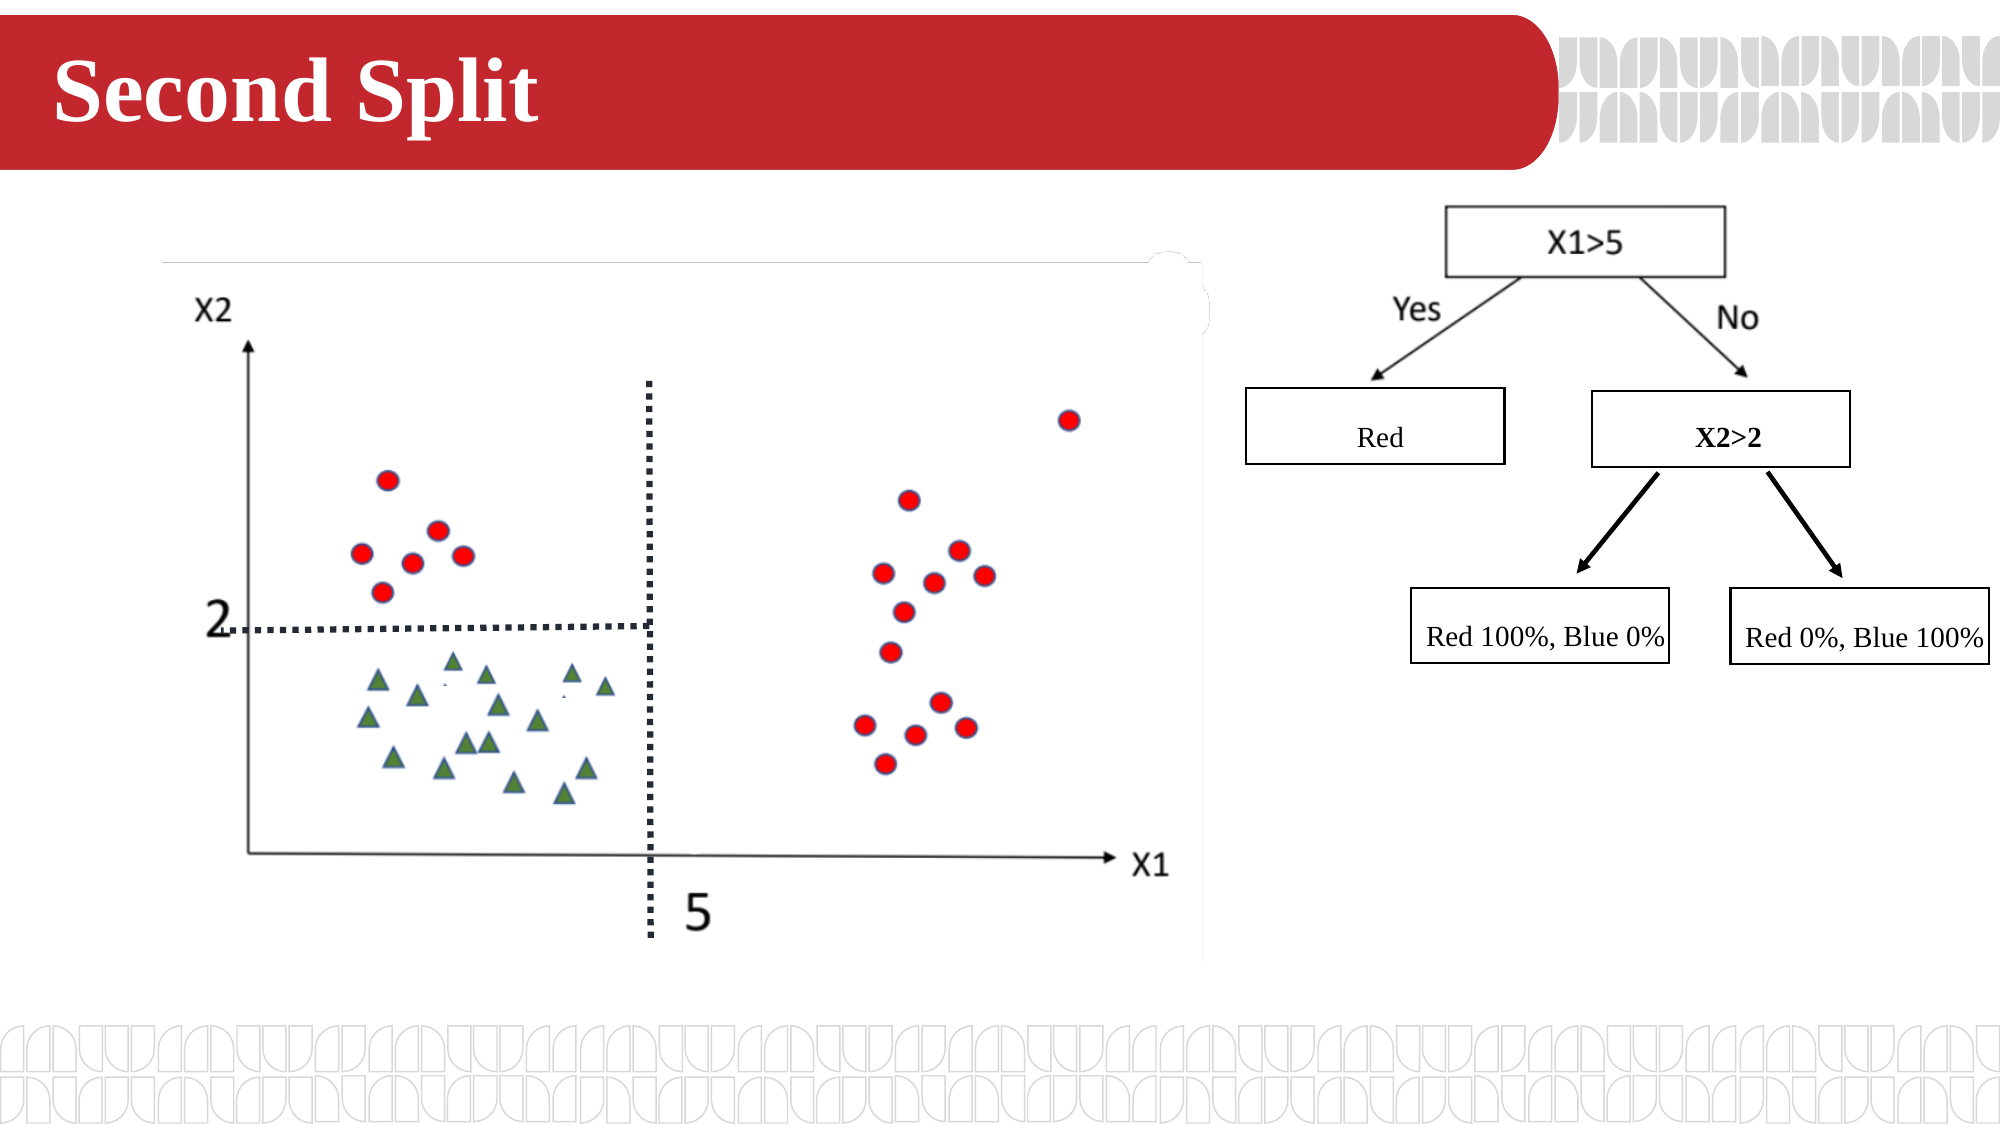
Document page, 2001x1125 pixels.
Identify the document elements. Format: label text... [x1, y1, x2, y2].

text_box Red 0%, Blue 100% [1730, 610, 2000, 661]
text_box Red 100%, Blue 0% [1411, 610, 1687, 661]
picture [1357, 204, 1785, 389]
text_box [220, 626, 650, 631]
text_box [1729, 587, 1990, 665]
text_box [1576, 472, 1659, 574]
text_box [1410, 587, 1670, 664]
picture [161, 250, 1211, 963]
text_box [1767, 471, 1843, 579]
text_box [1245, 387, 1506, 465]
text_box [1591, 390, 1851, 468]
text_box X2>2 [1594, 411, 1863, 462]
title Second Split [37, 19, 1518, 165]
text_box Red [1246, 410, 1515, 461]
